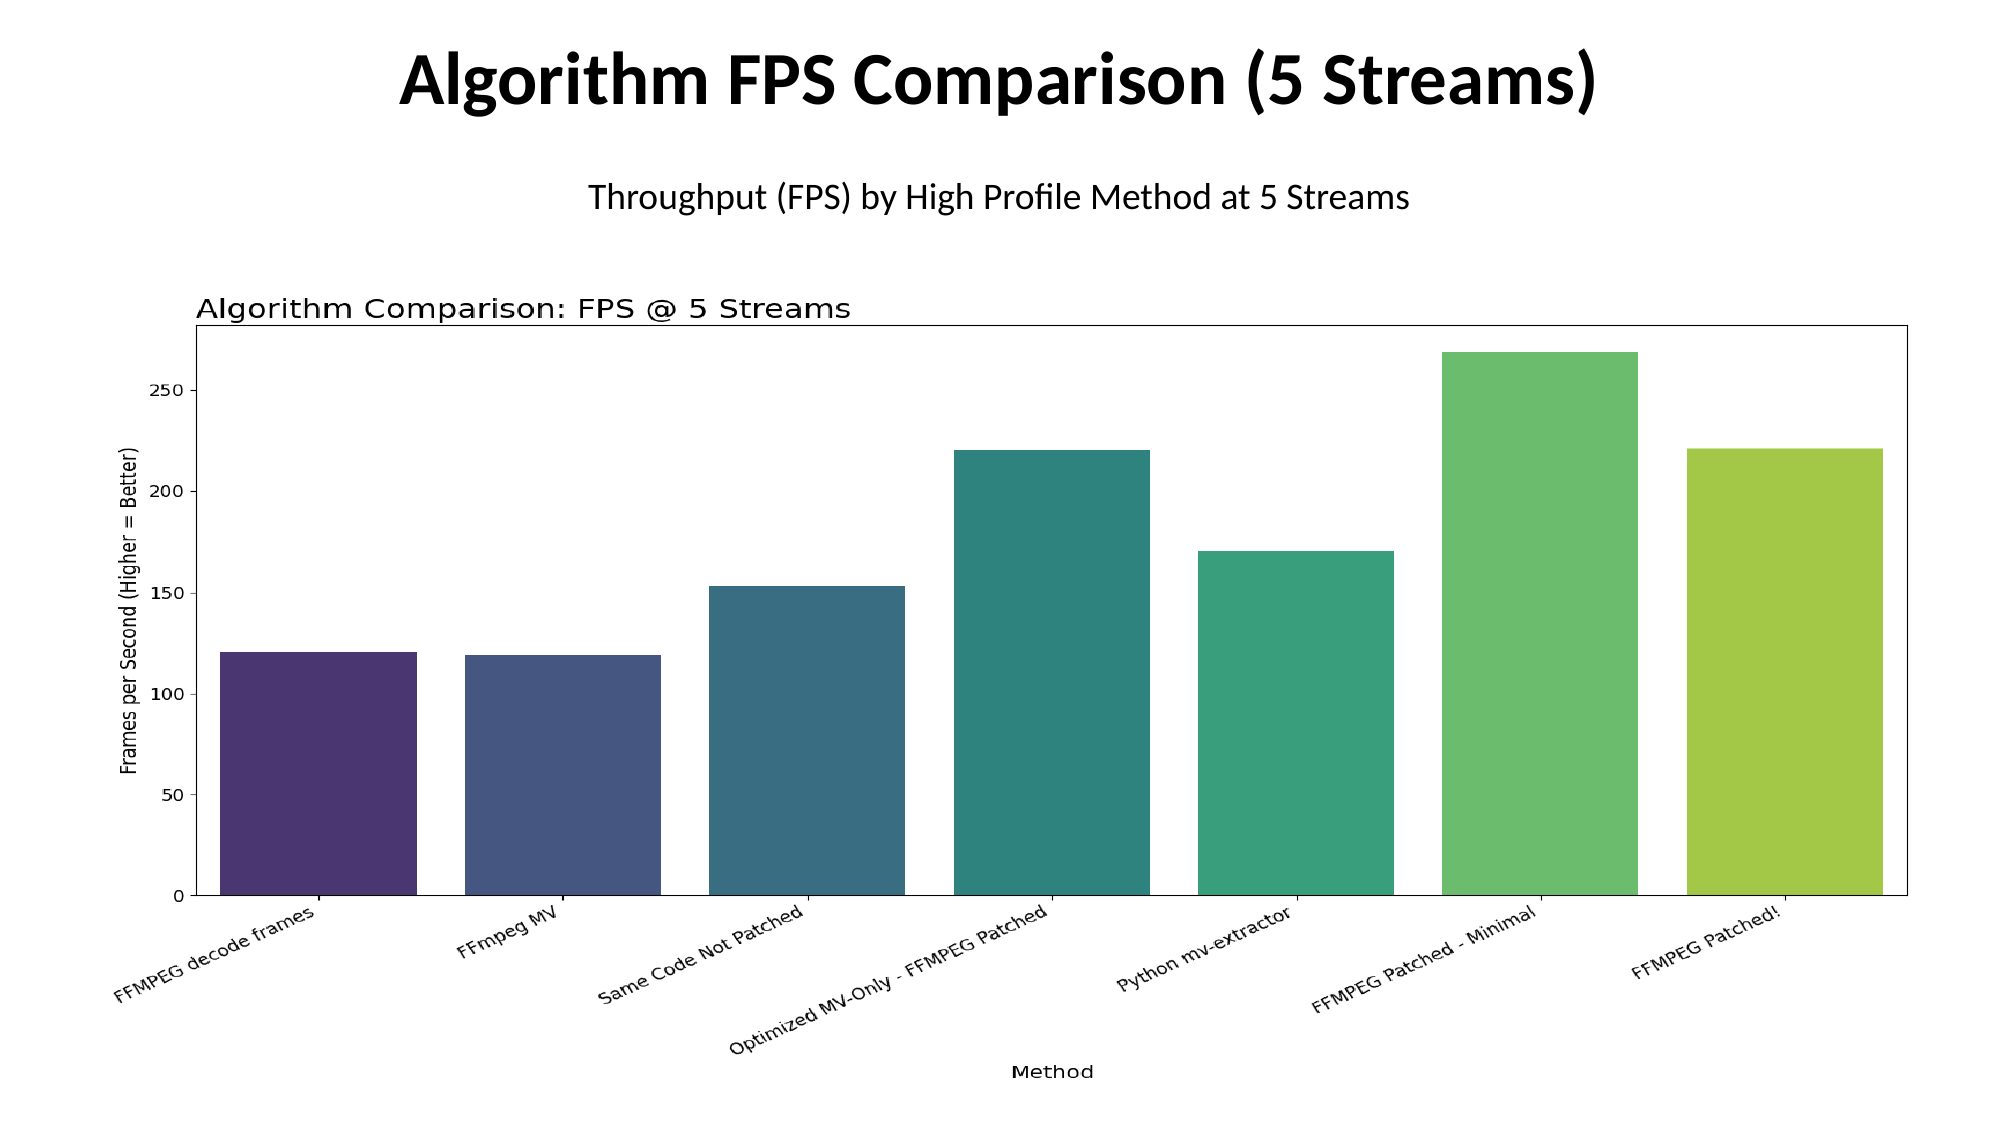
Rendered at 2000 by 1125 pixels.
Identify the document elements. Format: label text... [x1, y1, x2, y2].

text_box Algorithm FPS Comparison (5 Streams) [384, 22, 1616, 128]
picture [74, 284, 1925, 1096]
text_box Throughput (FPS) by High Profile Method at 5 Streams [573, 164, 1427, 225]
